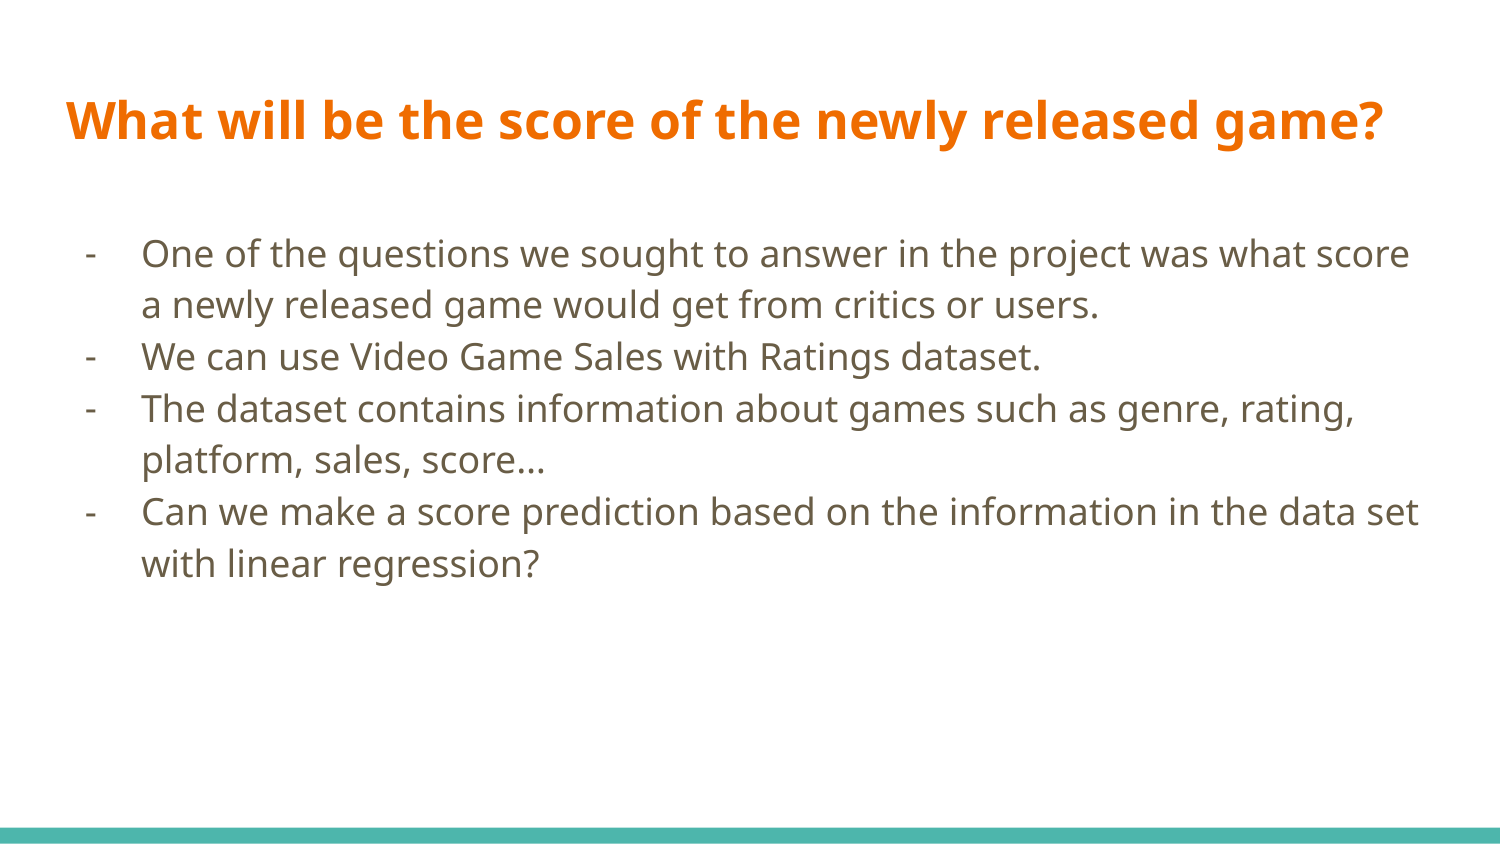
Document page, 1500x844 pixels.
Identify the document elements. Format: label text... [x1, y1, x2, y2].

title What will be the score of the newly released game? [51, 72, 1449, 189]
list One of the questions we sought to answer in the project was what score a newly released game would get from critics or users. We can use Video Game Sales with Ratings dataset. The dataset contains information about games such as genre, rating, platform, sales, score… Can we make a score prediction based on the information in the data set with linear regression? [51, 207, 1449, 750]
